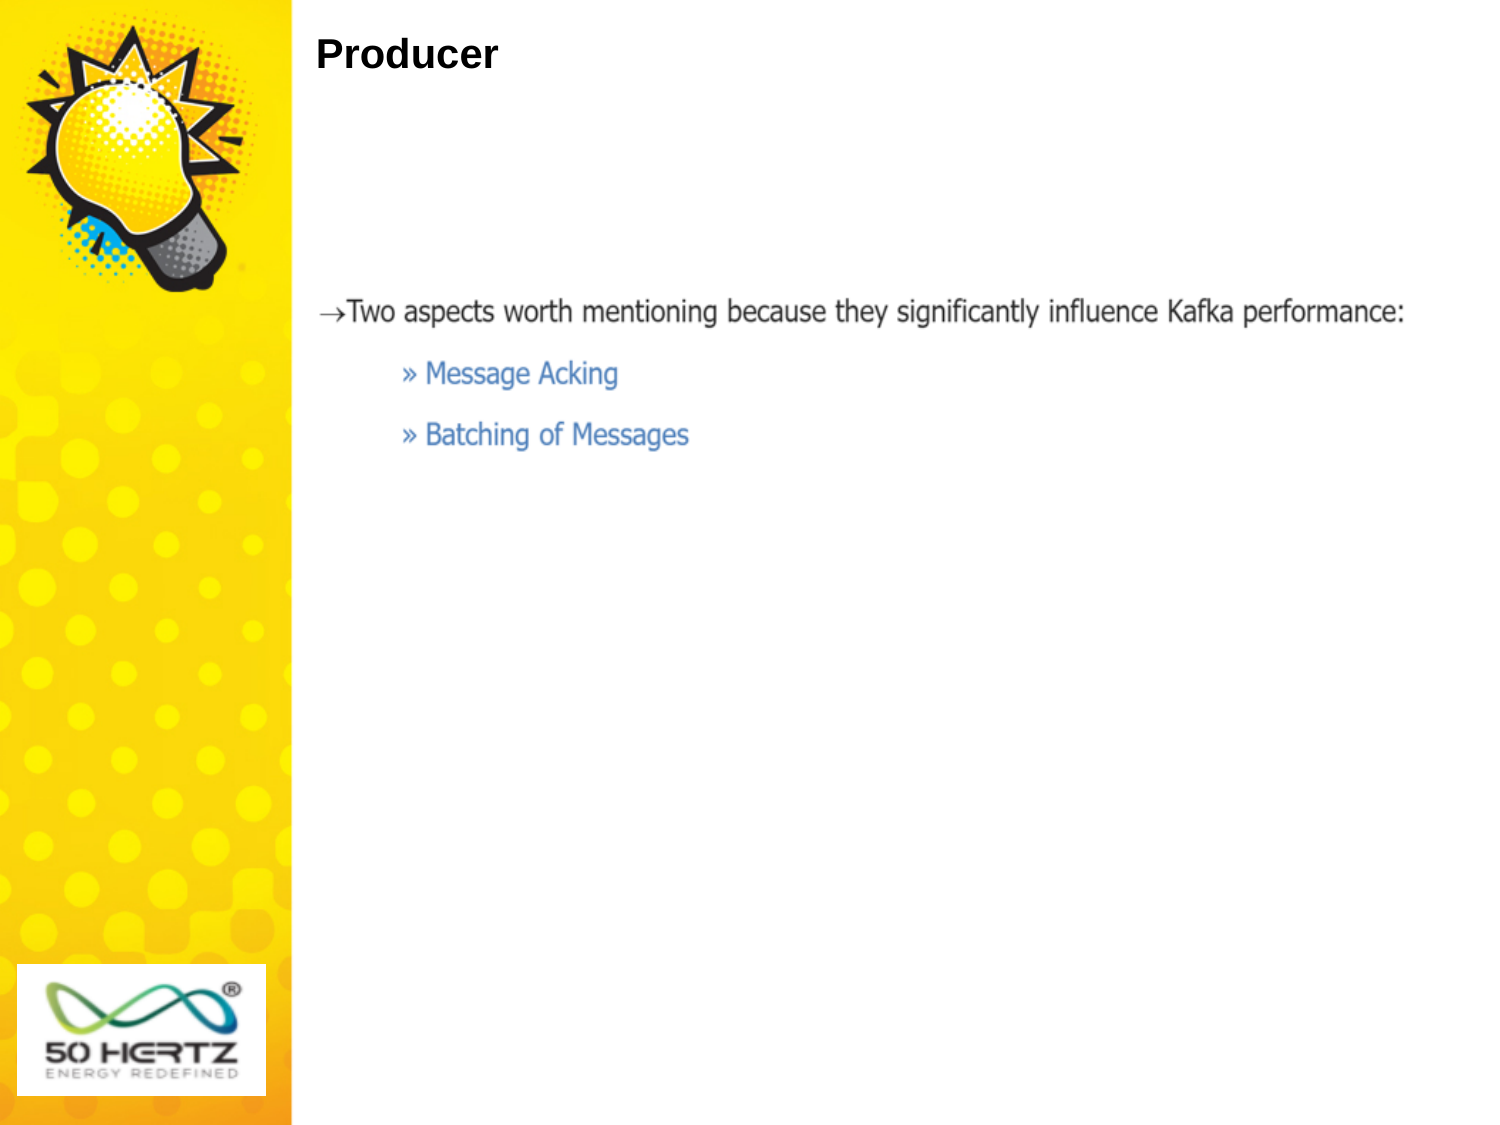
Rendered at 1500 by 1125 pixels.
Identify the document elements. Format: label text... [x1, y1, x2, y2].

picture [0, 0, 1500, 1125]
text_box Producer [301, 19, 1341, 84]
